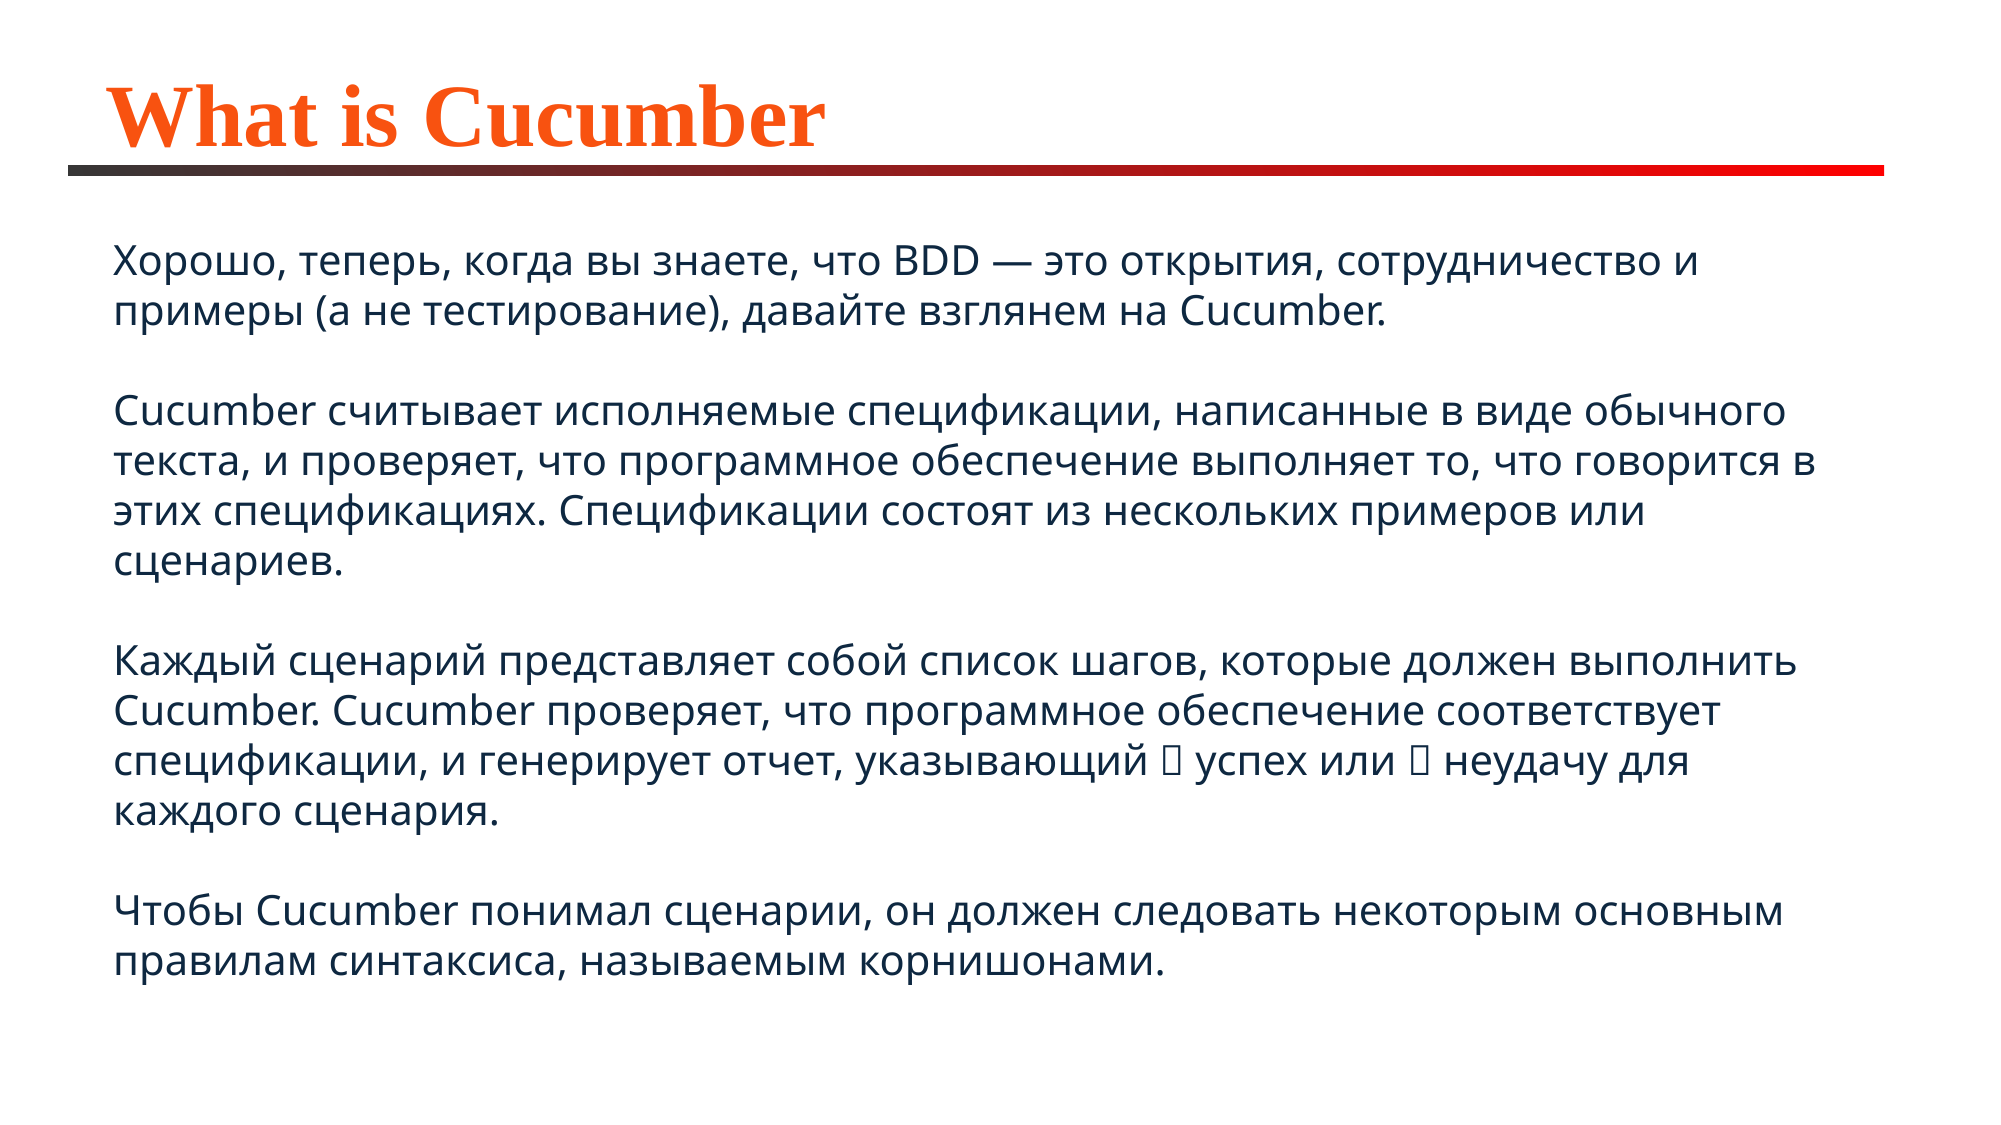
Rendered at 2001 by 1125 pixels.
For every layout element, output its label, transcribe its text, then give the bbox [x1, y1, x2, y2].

text_box [68, 165, 1885, 176]
text_box Хорошо, теперь, когда вы знаете, что BDD — это открытия, сотрудничество и примеры (а не тестирование), давайте взглянем на Cucumber. Cucumber считывает исполняемые спецификации, написанные в виде обычного текста, и проверяет, что программное обеспечение выполняет то, что говорится в этих спецификациях. Спецификации состоят из нескольких примеров или сценариев. Каждый сценарий представляет собой список шагов, которые должен выполнить Cucumber. Cucumber проверяет, что программное обеспечение соответствует спецификации, и генерирует отчет, указывающий ✅ успех или ❌ неудачу для каждого сценария. Чтобы Cucumber понимал сценарии, он должен следовать некоторым основным правилам синтаксиса, называемым корнишонами. [68, 213, 1885, 1017]
title What is Cucumber [85, 37, 1889, 163]
